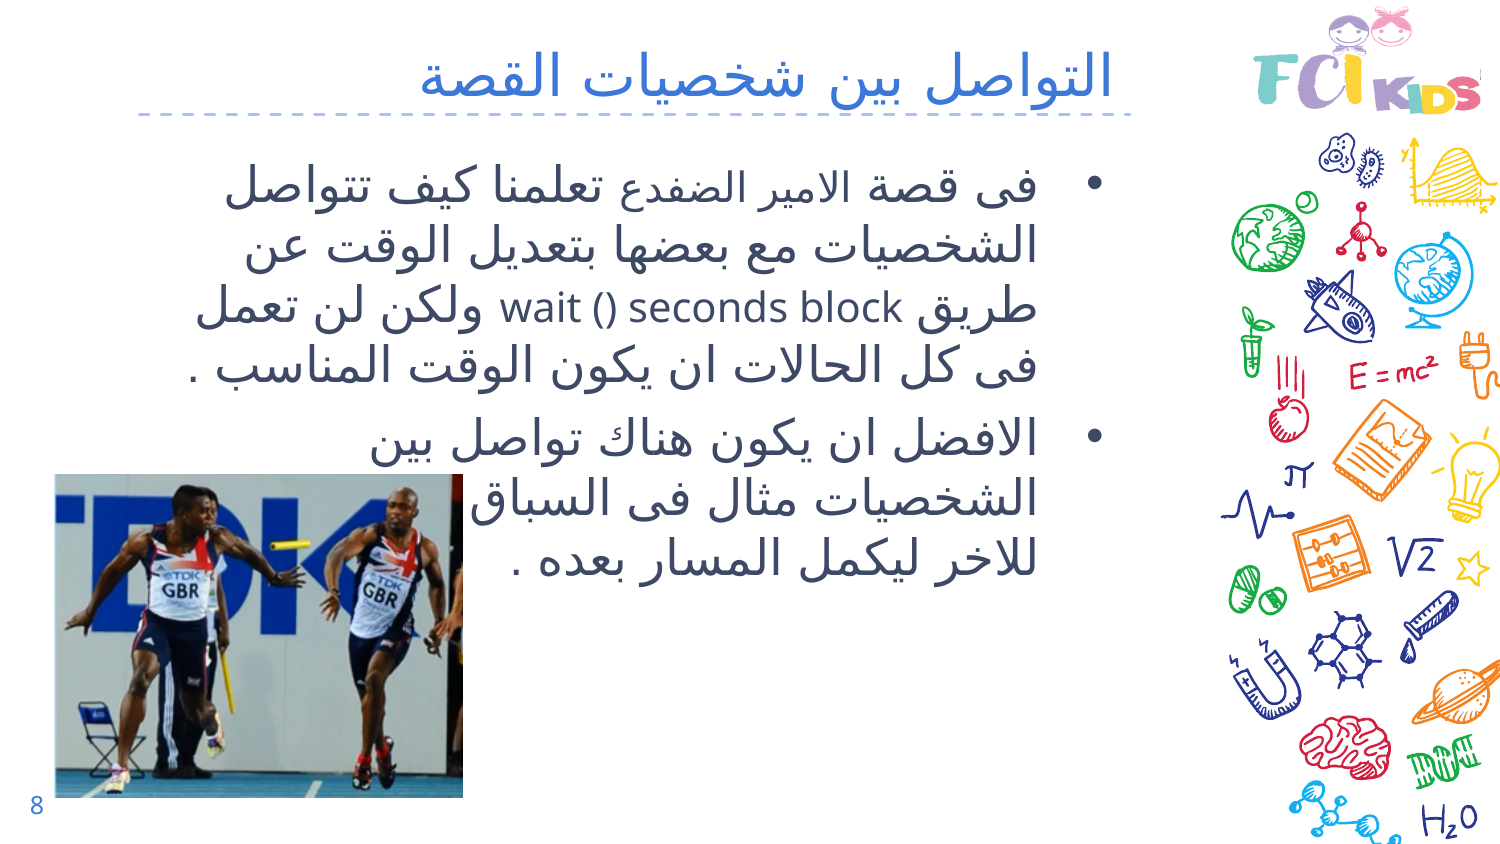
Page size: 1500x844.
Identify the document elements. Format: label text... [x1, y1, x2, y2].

picture [1253, 6, 1481, 117]
title التواصل بين شخصيات القصة [122, 0, 1130, 123]
list فى قصة الامير الضفدع تعلمنا كيف تتواصل الشخصيات مع بعضها بتعديل الوقت عن طريق wait () seconds block ولكن لن تعمل فى كل الحالات ان يكون الوقت المناسب . الافضل ان يكون هناك تواصل بين الشخصيات مثال فى السباق يسلم لاعب للاخر ليكمل المسار بعده . [122, 137, 1130, 806]
slide_number 8 [14, 774, 105, 840]
picture [54, 474, 463, 799]
